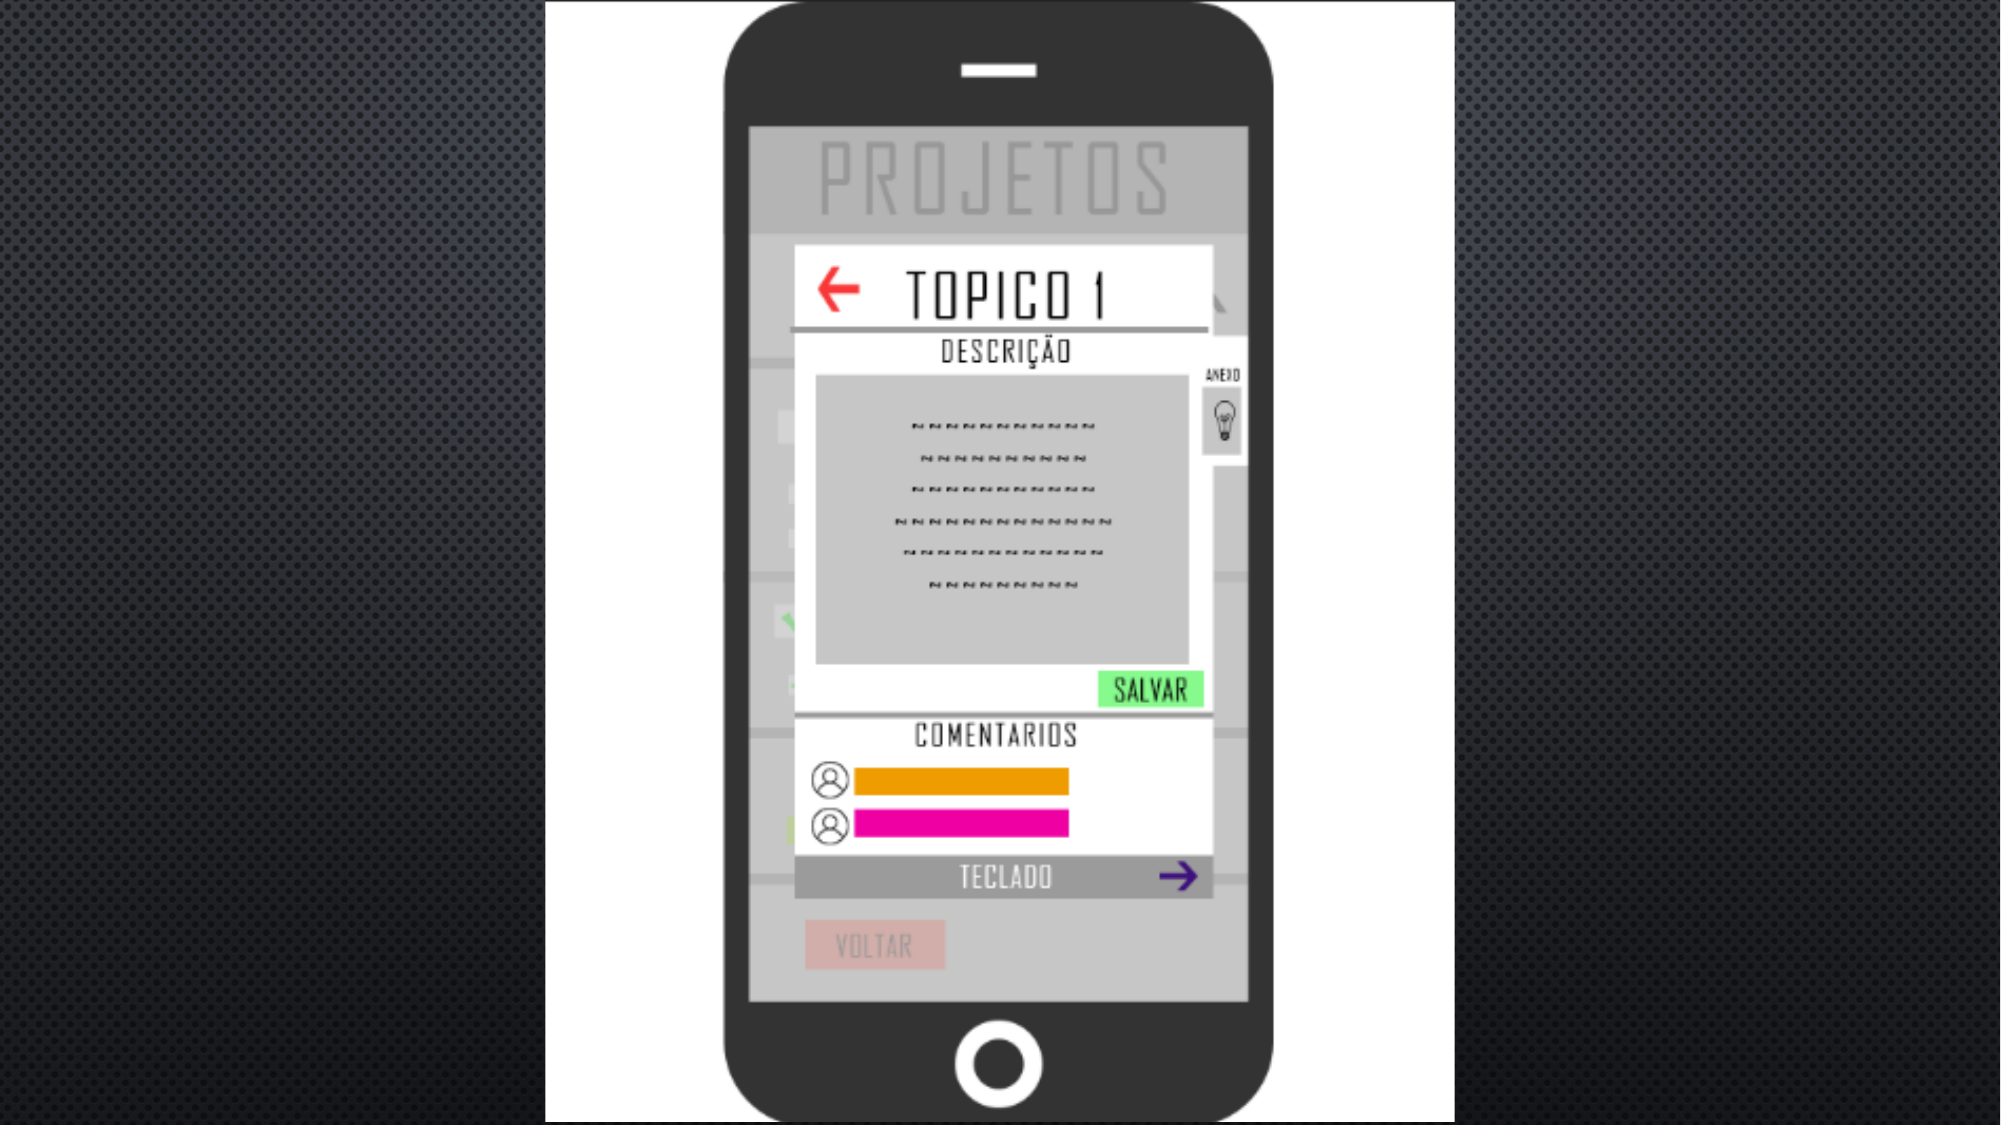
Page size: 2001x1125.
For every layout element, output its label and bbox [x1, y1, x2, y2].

picture [545, 0, 1455, 1123]
